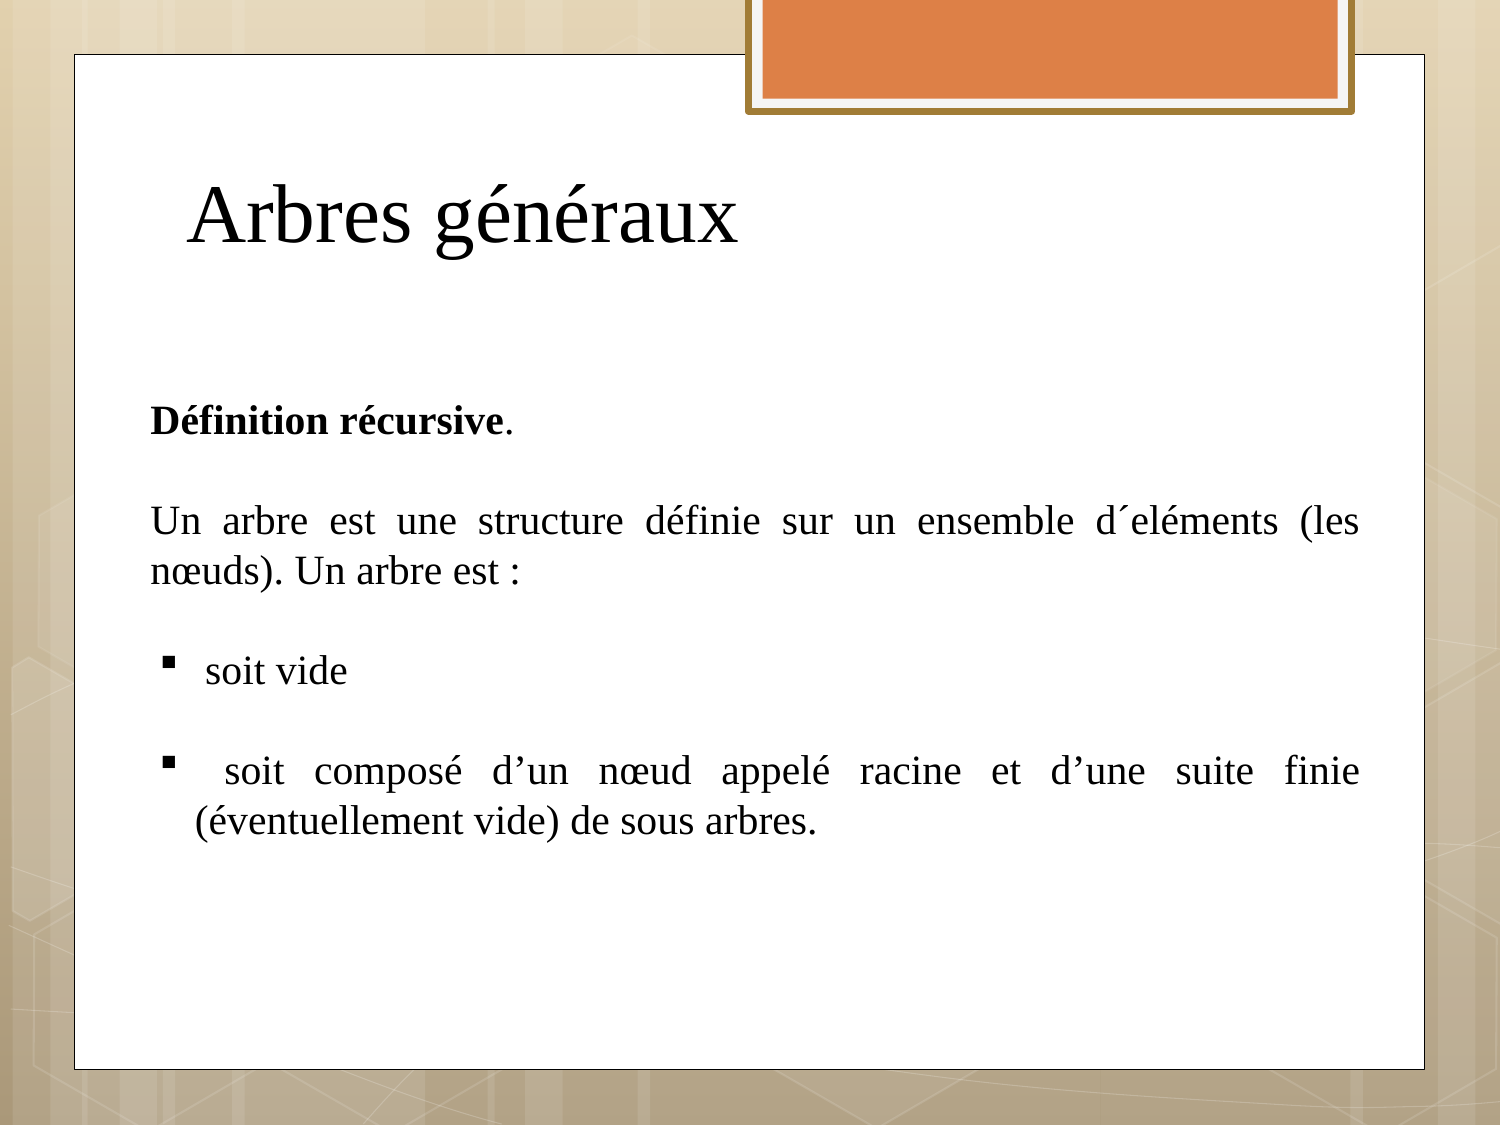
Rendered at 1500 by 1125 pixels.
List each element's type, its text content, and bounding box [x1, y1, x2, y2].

title Arbres généraux [171, 126, 1324, 268]
text_box Définition récursive. Un arbre est une structure définie sur un ensemble d´eléments (les nœuds). Un arbre est : soit vide soit composé d’un nœud appelé racine et d’une suite finie (éventuellement vide) de sous arbres. [135, 385, 1376, 851]
